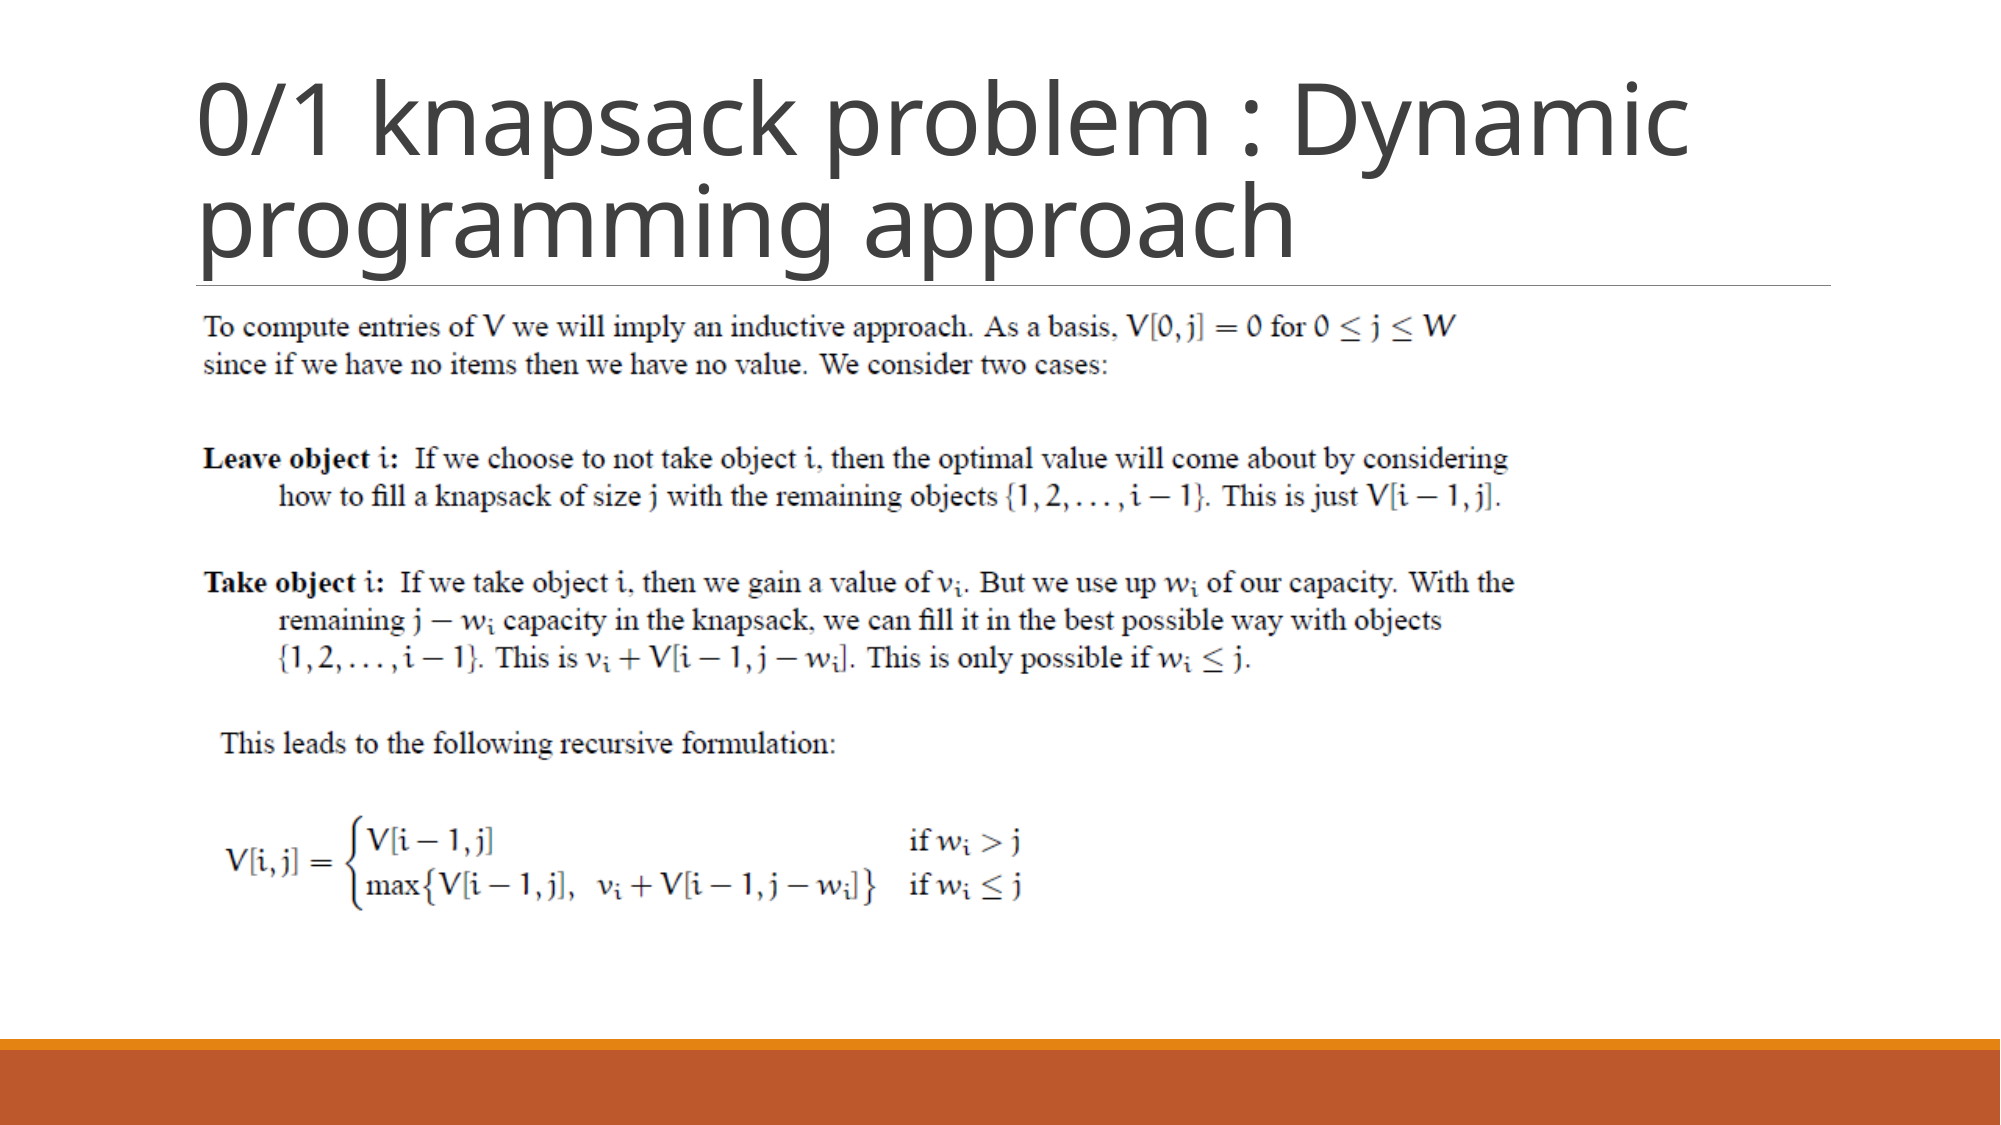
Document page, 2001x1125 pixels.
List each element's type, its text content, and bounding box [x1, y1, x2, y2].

title 0/1 knapsack problem : Dynamic programming approach [180, 47, 1830, 285]
picture [216, 805, 1042, 948]
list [196, 310, 1536, 696]
picture [216, 720, 867, 781]
